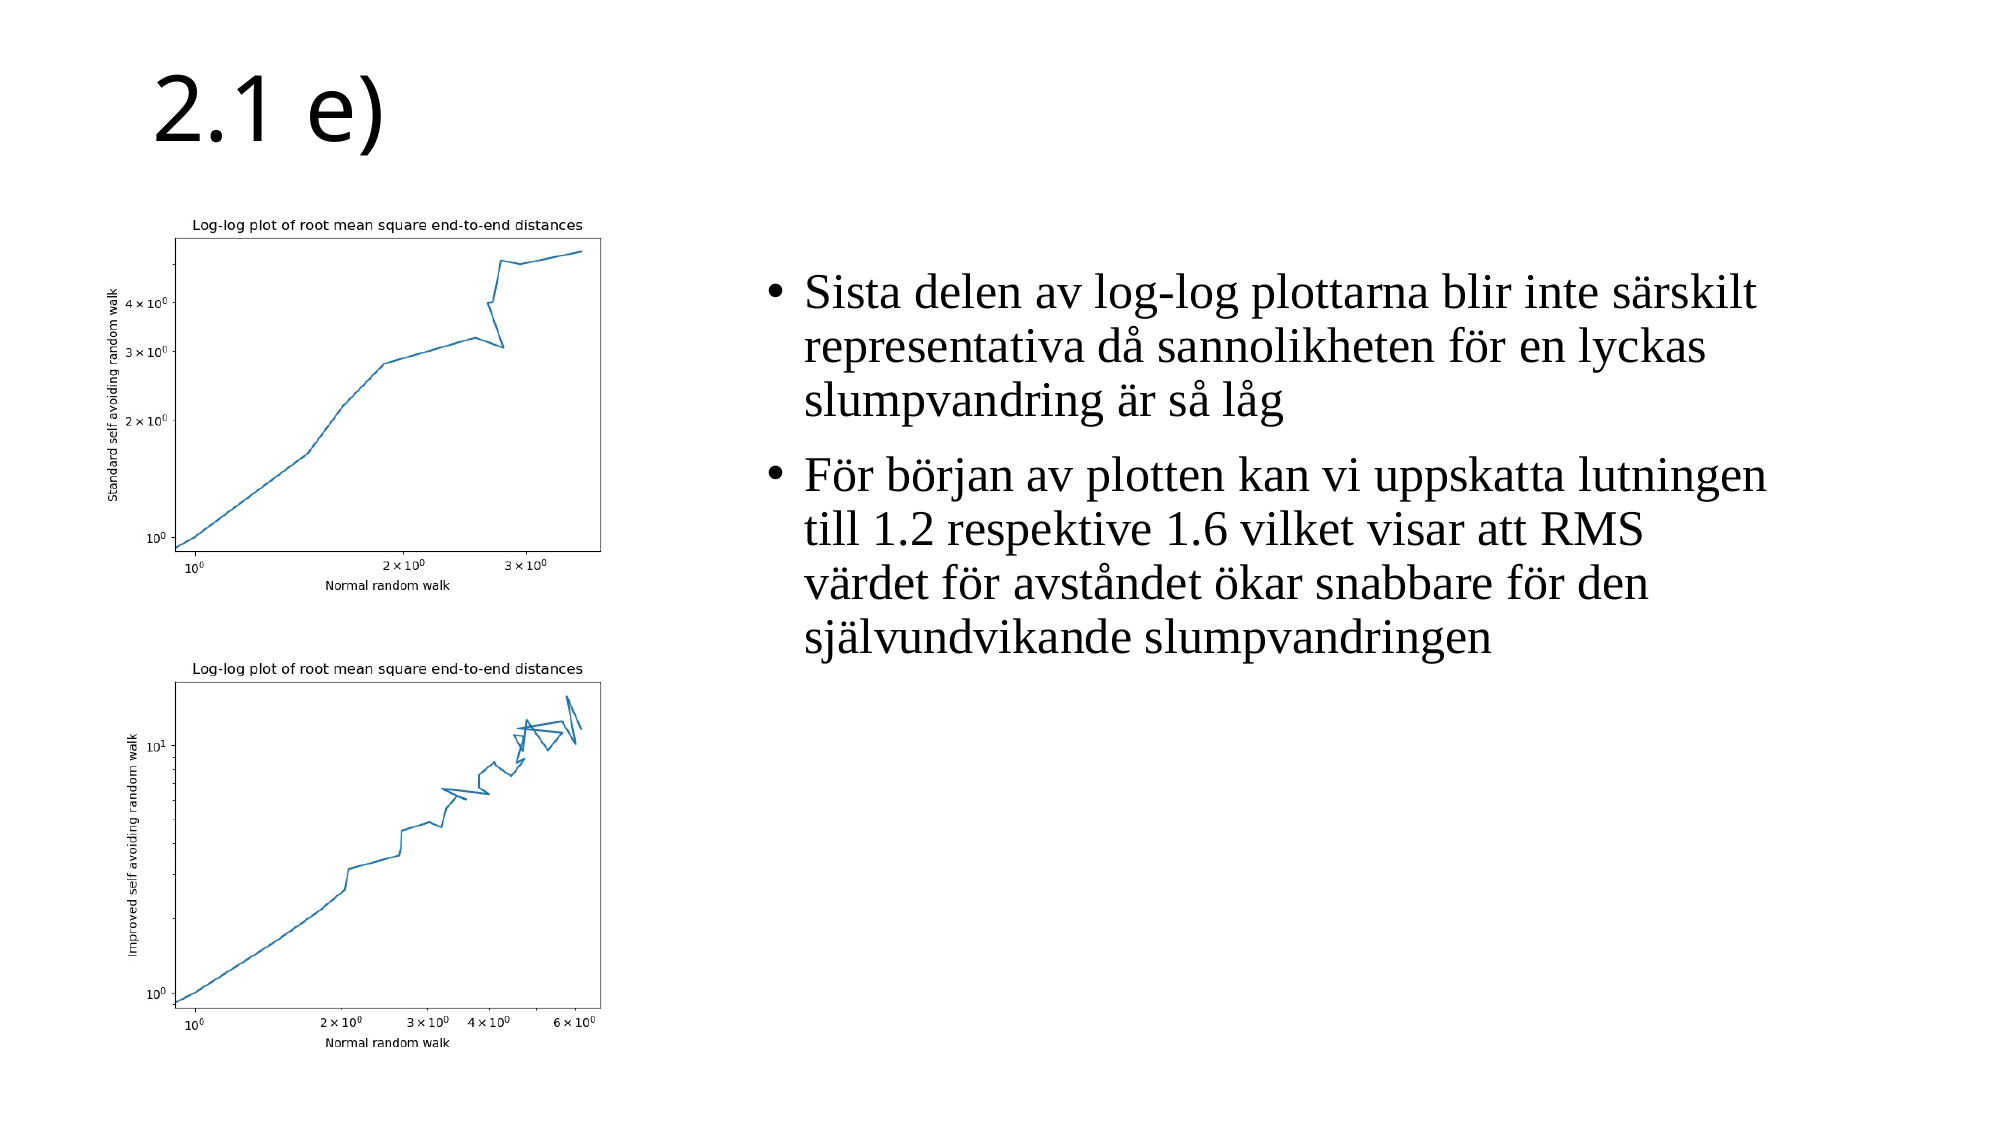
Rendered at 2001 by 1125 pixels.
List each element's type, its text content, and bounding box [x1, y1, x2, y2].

list Sista delen av log-log plottarna blir inte särskilt representativa då sannolikheten för en lyckas slumpvandring är så låg För början av plotten kan vi uppskatta lutningen till 1.2 respektive 1.6 vilket visar att RMS värdet för avståndet ökar snabbare för den självundvikande slumpvandringen [751, 258, 1796, 973]
title 2.1 e) [137, 3, 1863, 221]
picture [106, 630, 655, 1054]
picture [106, 188, 655, 596]
